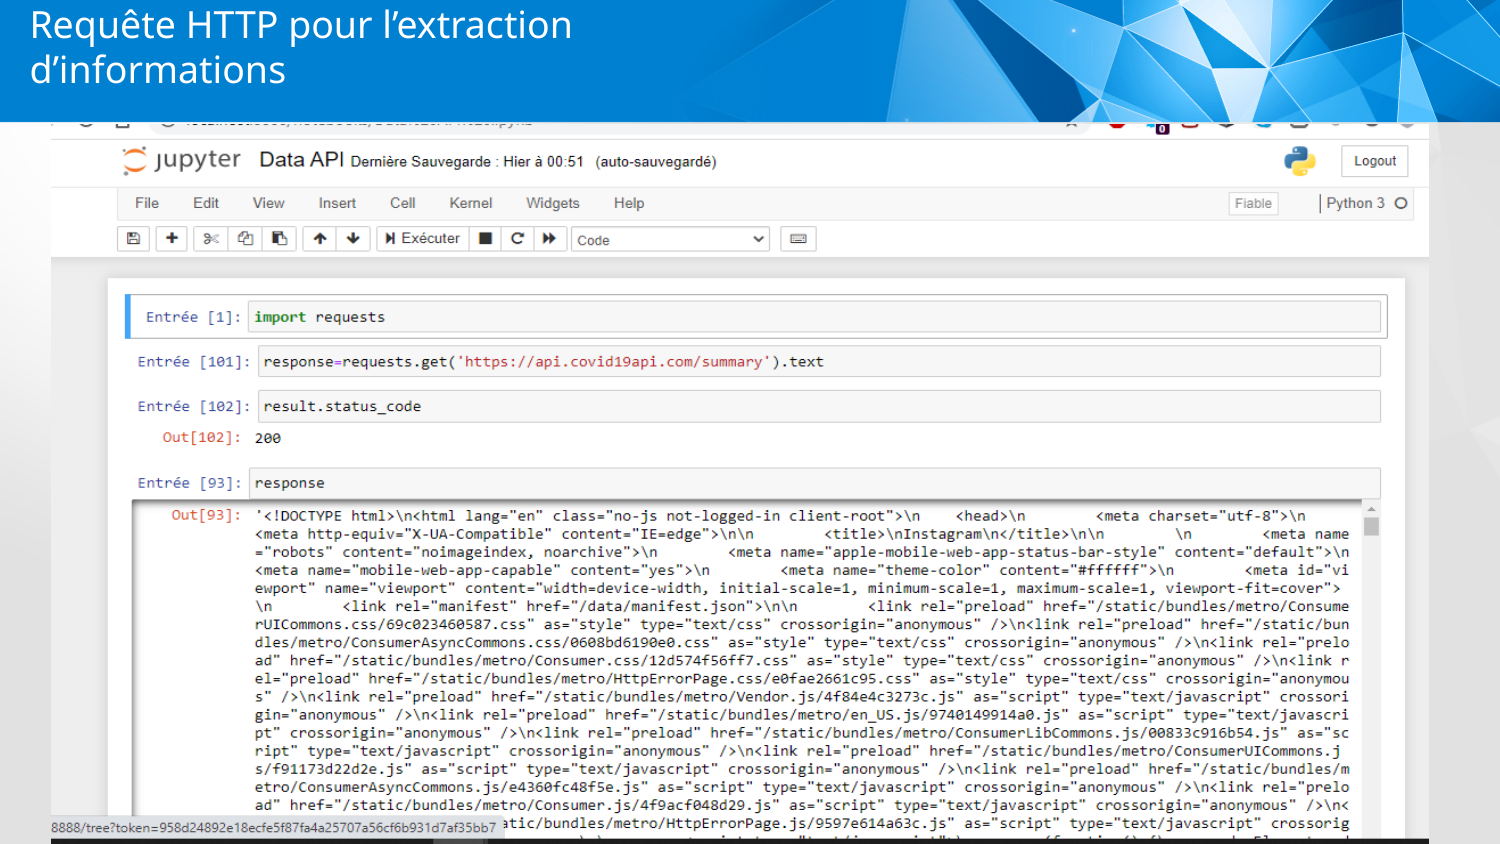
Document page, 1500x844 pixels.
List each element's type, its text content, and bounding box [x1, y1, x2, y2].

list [50, 124, 1429, 844]
list Requête HTTP pour l’extraction d’informations [29, 1, 614, 83]
picture [0, 0, 1500, 844]
